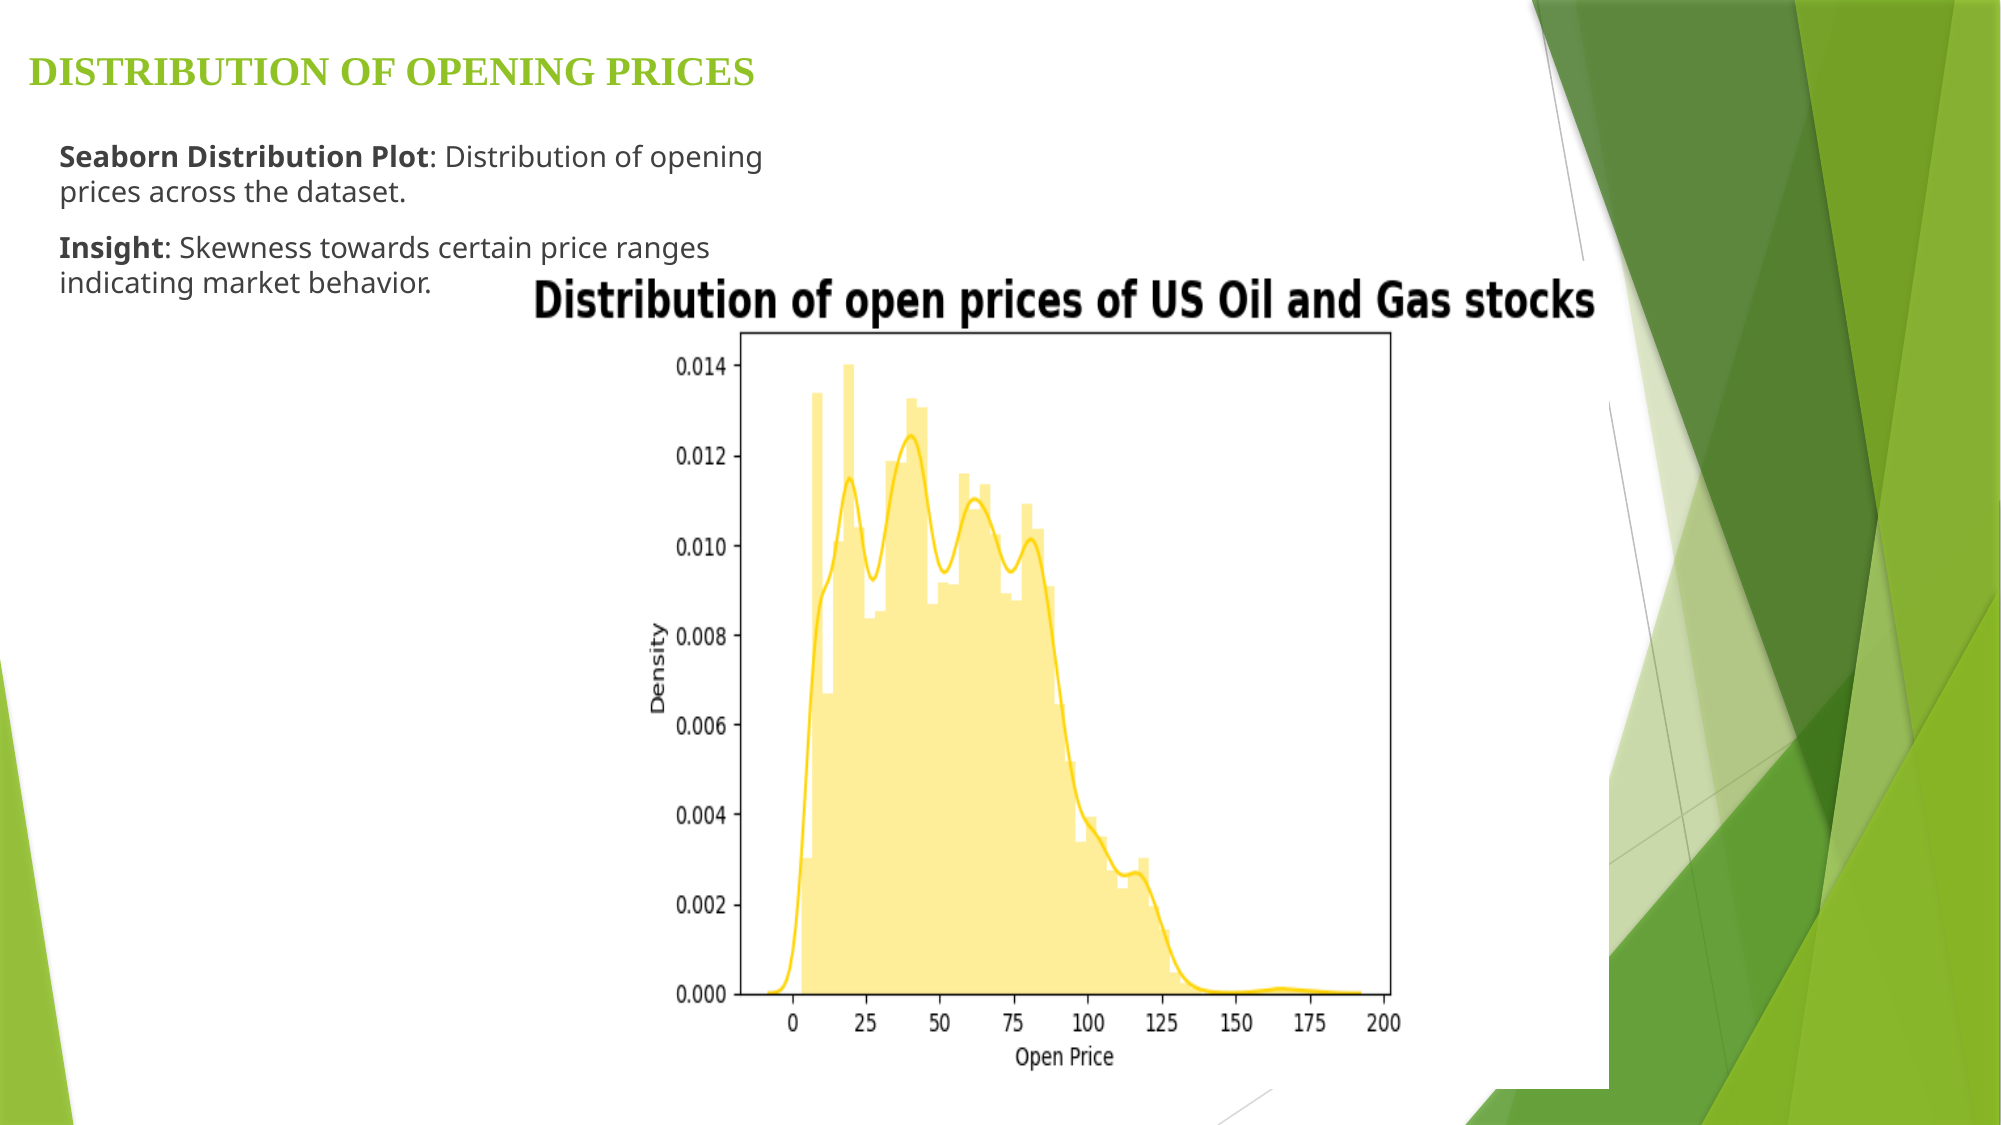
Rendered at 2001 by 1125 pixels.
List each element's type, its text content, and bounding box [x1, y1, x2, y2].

list Seaborn Distribution Plot: Distribution of opening prices across the dataset. Insight: Skewness towards certain price ranges indicating market behavior. [44, 130, 800, 356]
title DISTRIBUTION OF OPENING PRICES [13, 36, 870, 101]
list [519, 260, 1610, 1089]
